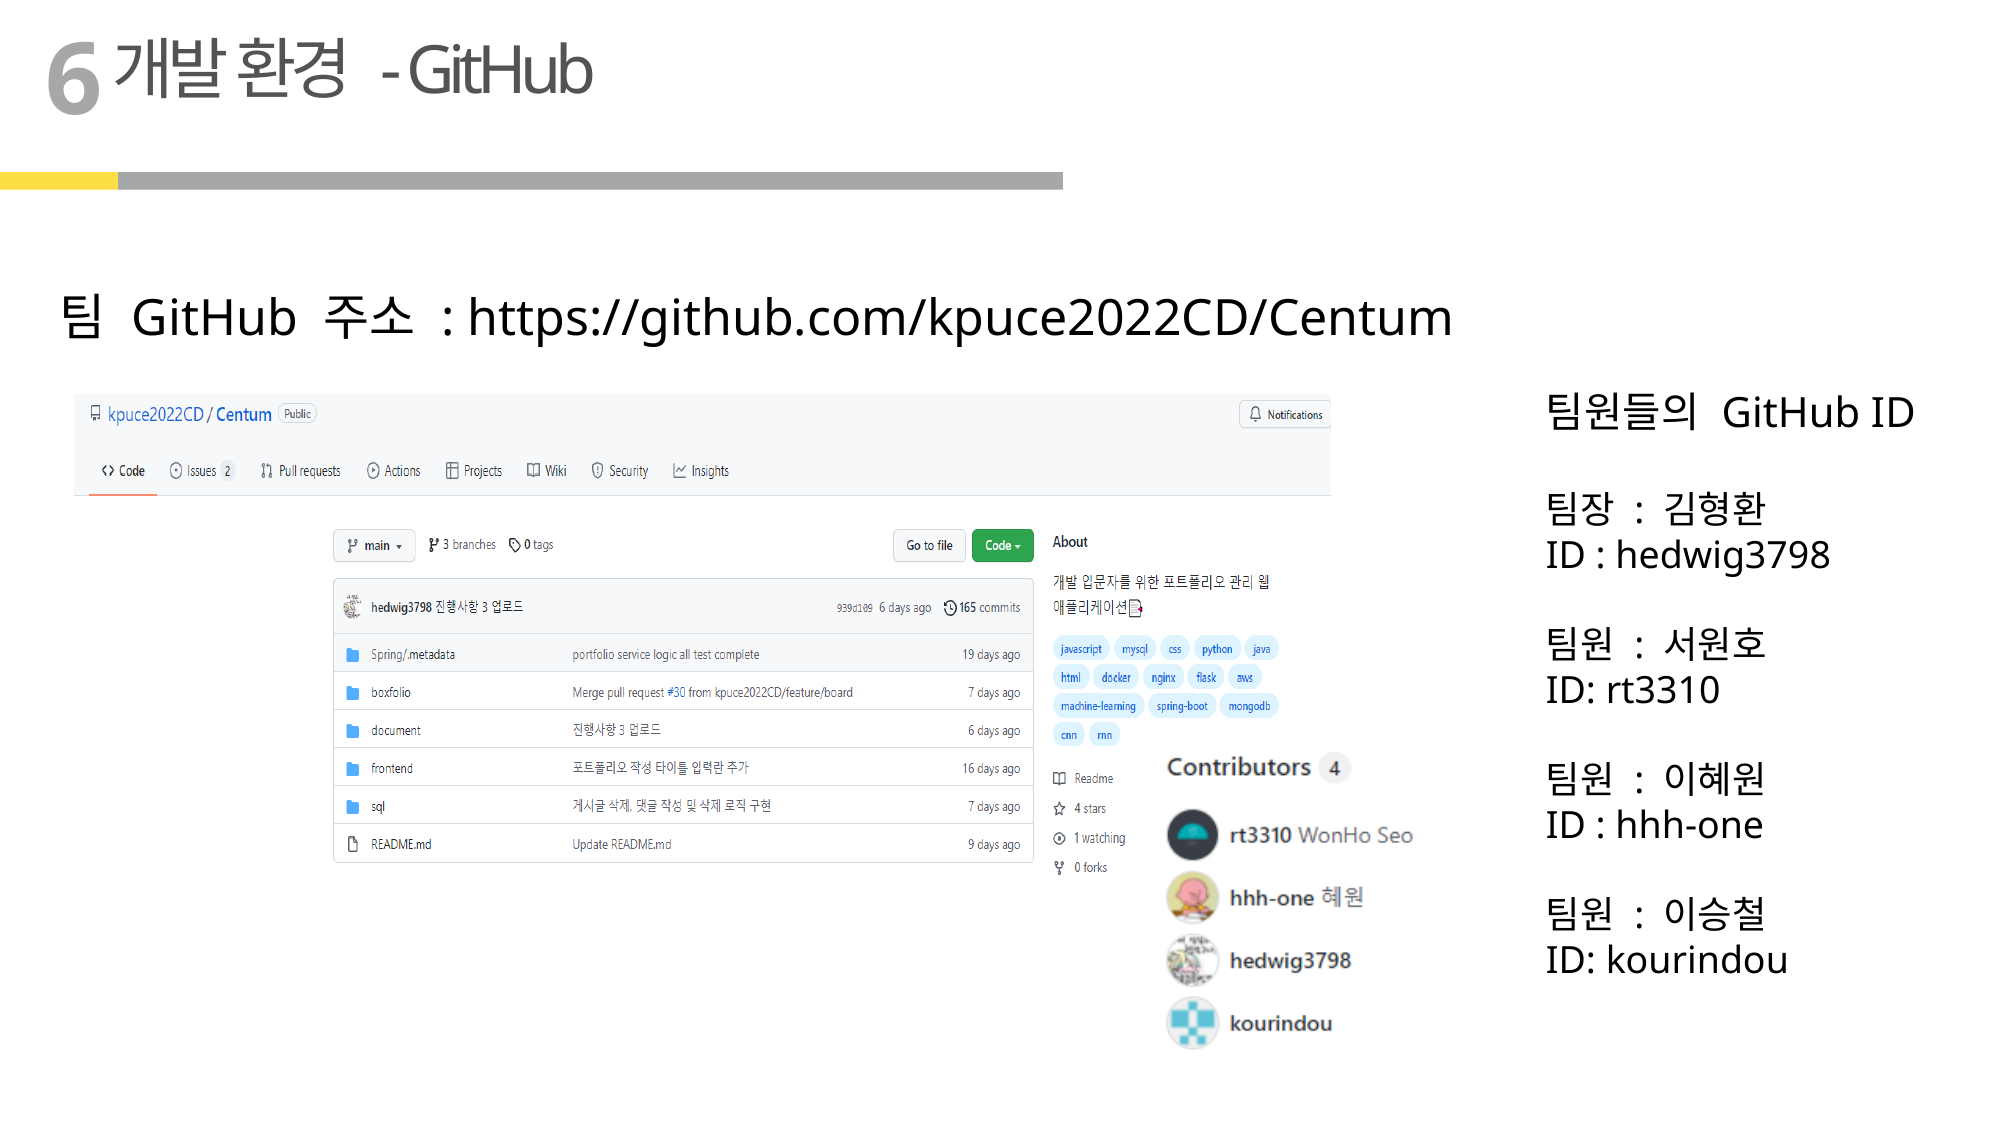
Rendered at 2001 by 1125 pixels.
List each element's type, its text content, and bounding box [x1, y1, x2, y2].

text_box 6 [30, 7, 118, 143]
text_box [119, 171, 1064, 191]
text_box 팀 GitHub 주소 : https://github.com/kpuce2022CD/Centum [45, 278, 1470, 353]
text_box 팀원들의 GitHub ID 팀장 : 김형환 ID : hedwig3798 팀원 : 서원호 ID: rt3310 팀원 : 이혜원 ID : hhh-one 팀원 : 이승철 ID: kourindou [1531, 378, 1931, 989]
text_box 개발 환경 - GitHub [118, 19, 612, 115]
picture [74, 393, 1441, 1064]
text_box [0, 171, 119, 191]
